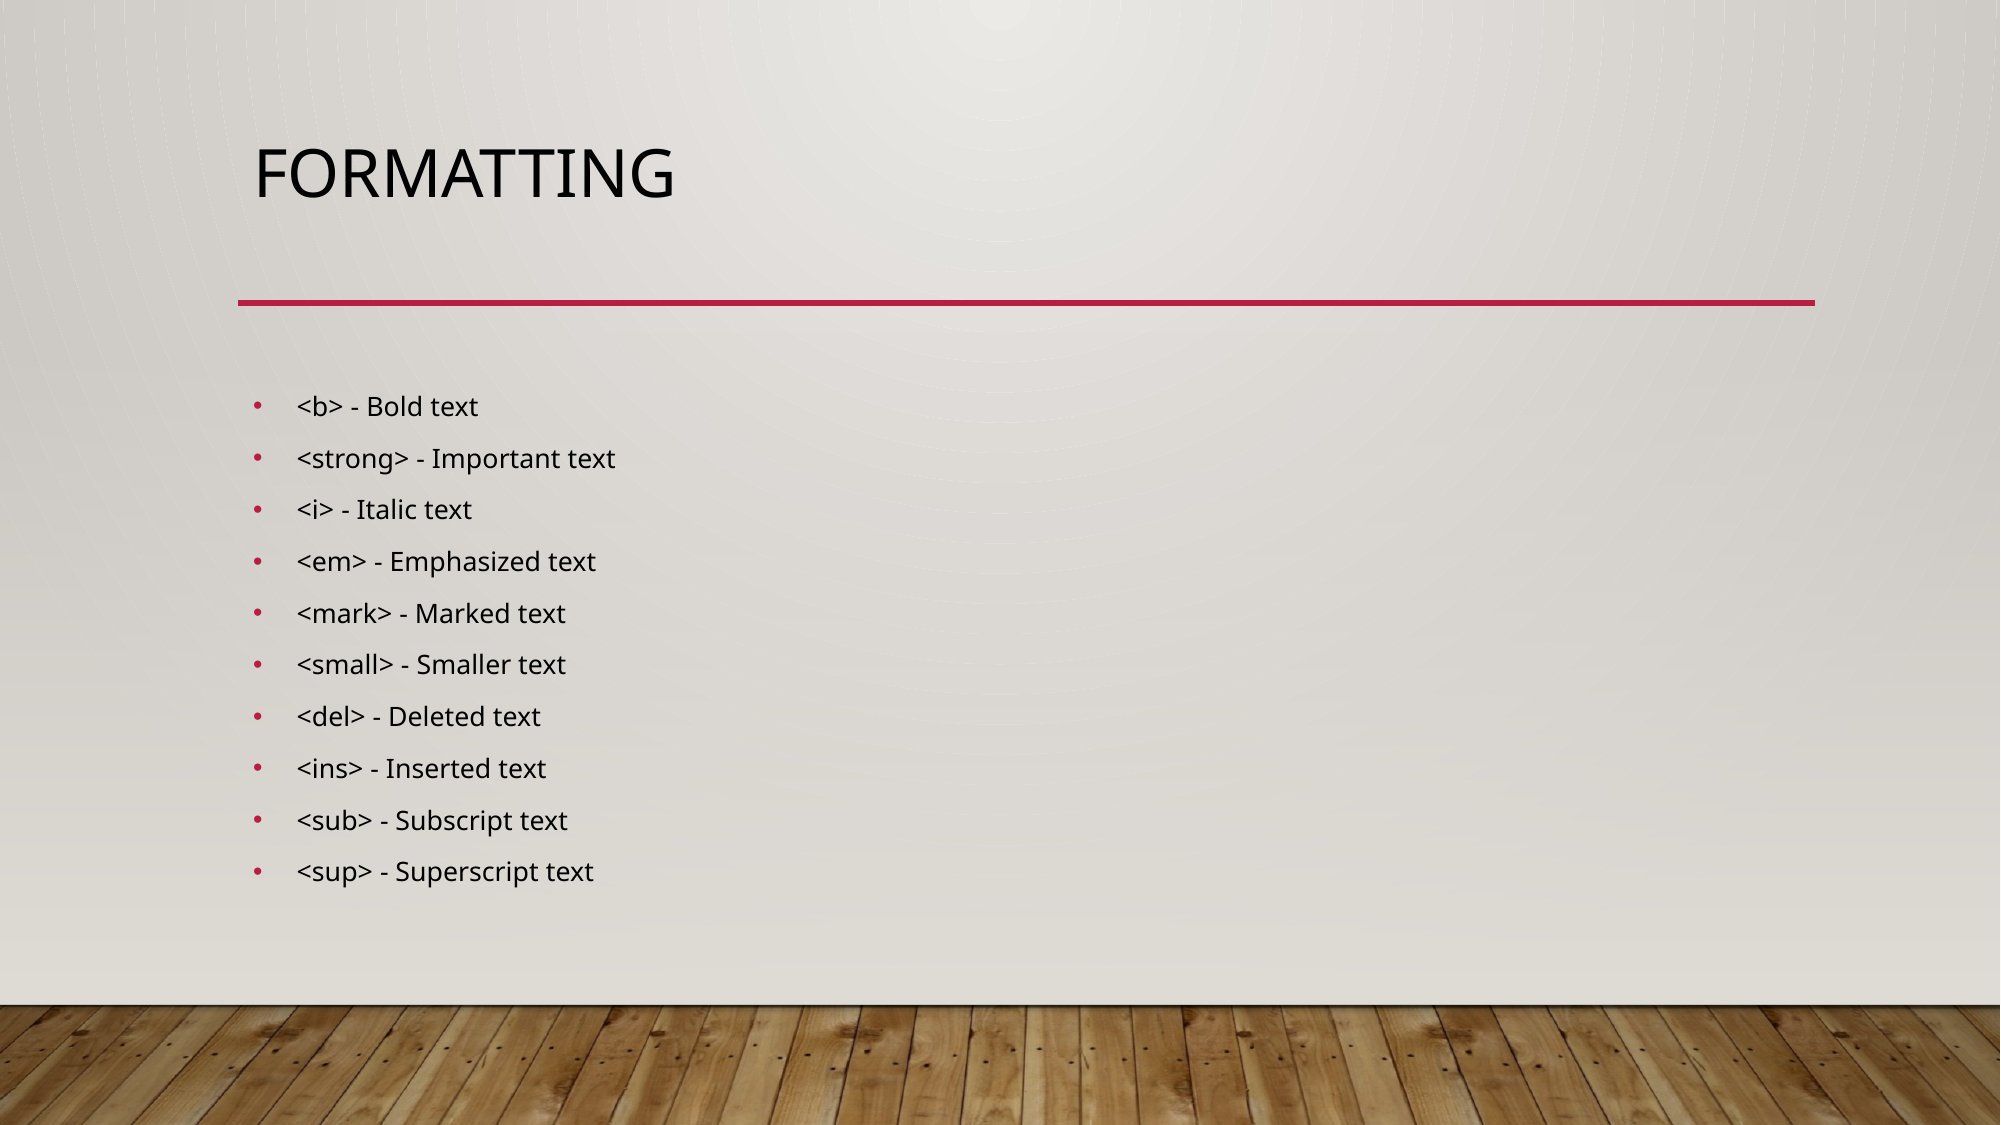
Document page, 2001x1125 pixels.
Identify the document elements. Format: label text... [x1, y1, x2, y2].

list <b> - Bold text <strong> - Important text <i> - Italic text <em> - Emphasized text <mark> - Marked text <small> - Smaller text <del> - Deleted text <ins> - Inserted text <sub> - Subscript text <sup> - Superscript text [238, 330, 1814, 897]
picture [0, 1005, 2000, 1125]
title Formatting [238, 131, 1814, 305]
